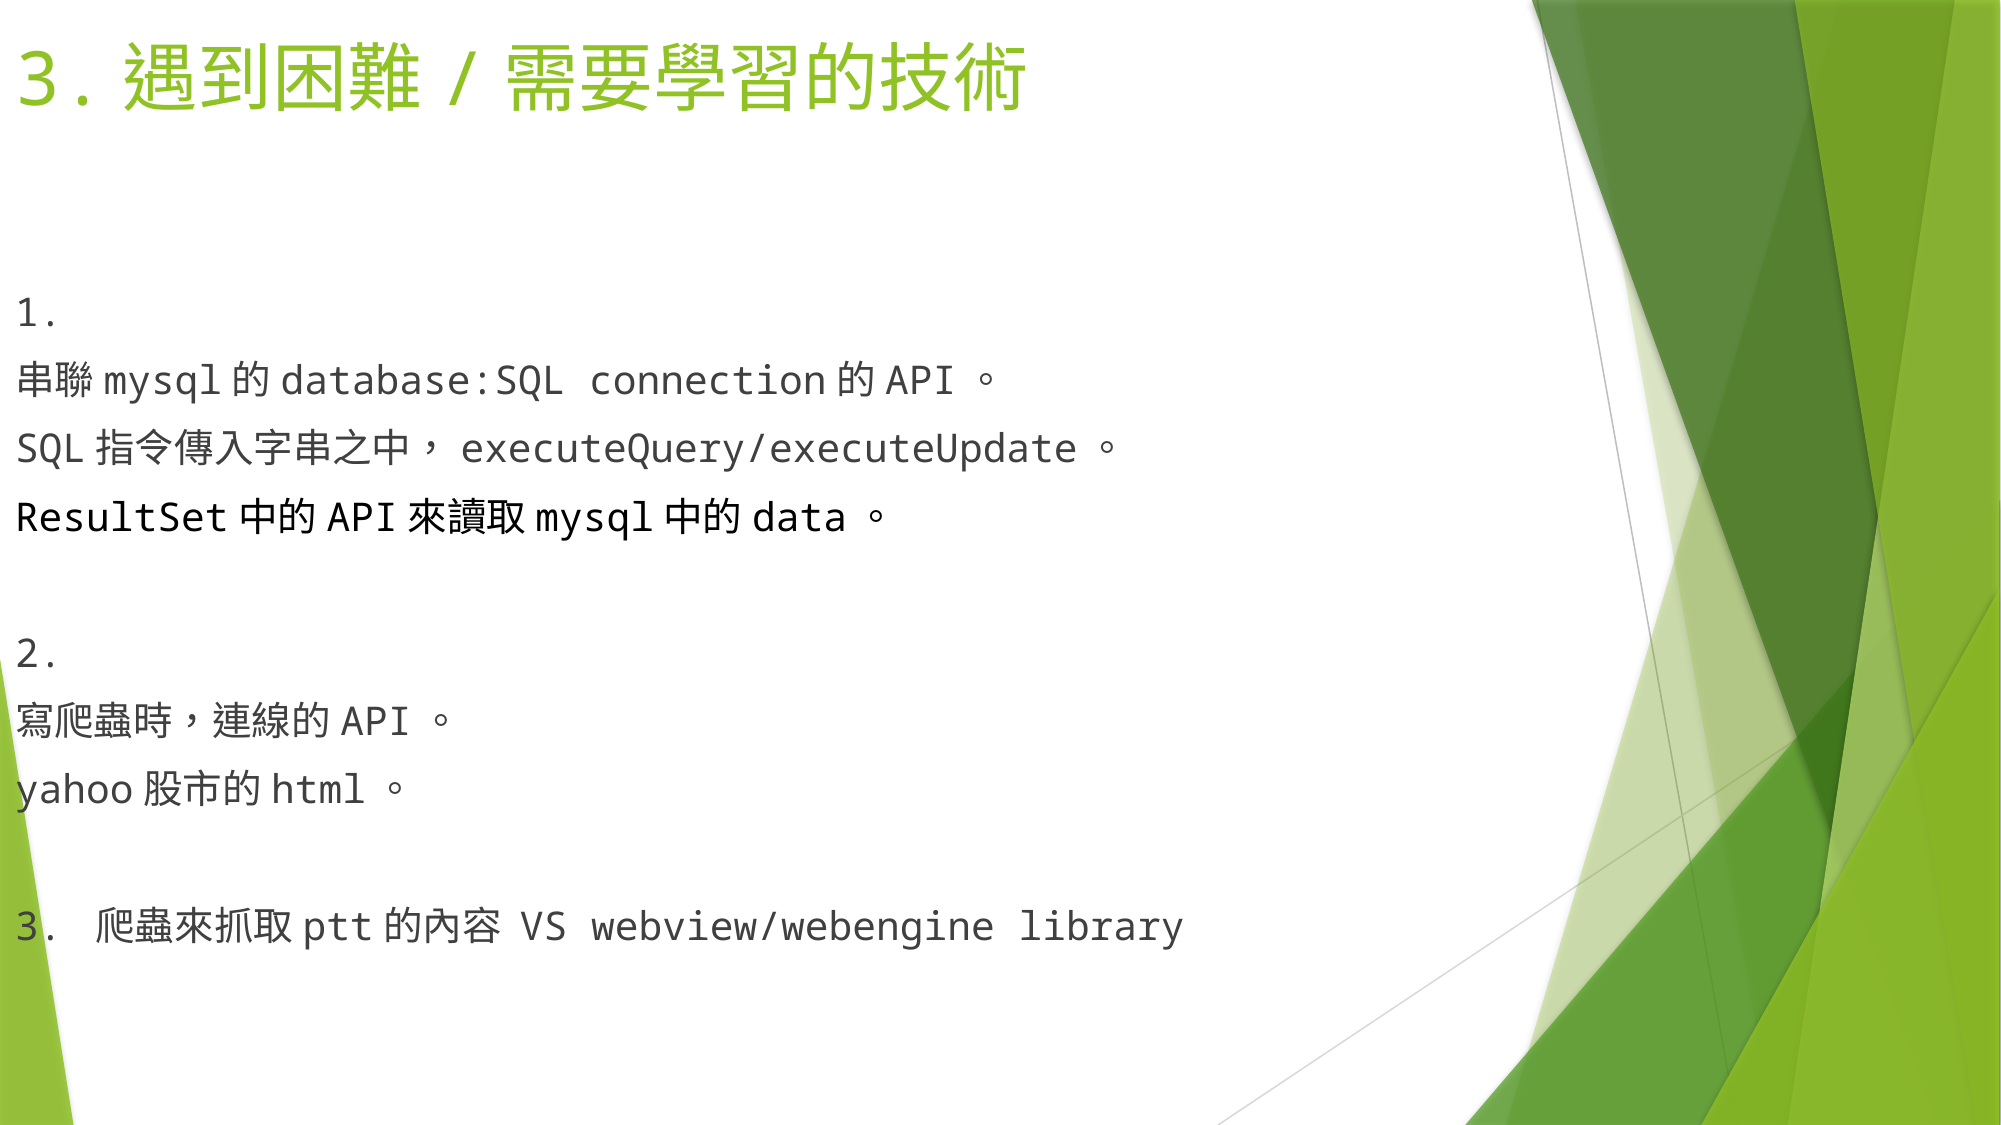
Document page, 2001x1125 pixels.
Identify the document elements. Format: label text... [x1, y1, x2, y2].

list 1. 串聯mysql的database:SQL connection的API。 SQL指令傳入字串之中，executeQuery/executeUpdate。 ResultSet中的API來讀取mysql中的data。 2. 寫爬蟲時，連線的API。 yahoo股市的html。 3. 爬蟲來抓取ptt的內容 VS webview/webengine library [0, 279, 2000, 994]
title 3.遇到困難/需要學習的技術 [0, 22, 1725, 241]
